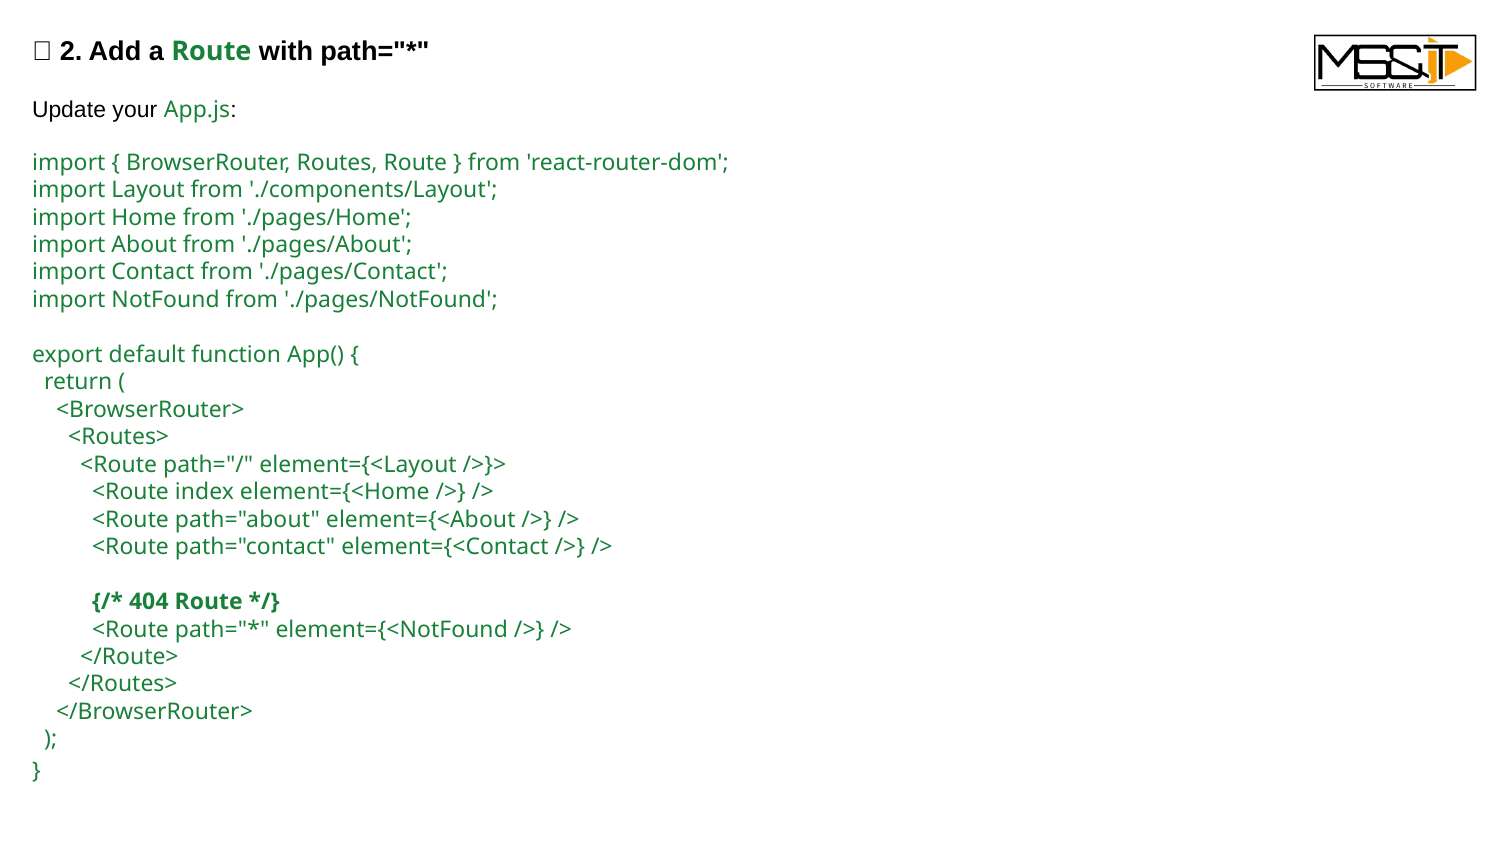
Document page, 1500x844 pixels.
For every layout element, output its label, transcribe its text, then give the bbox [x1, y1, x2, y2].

text_box ✅ 2. Add a Route with path="*" Update your App.js: import { BrowserRouter, Routes, Route } from 'react-router-dom'; import Layout from './components/Layout'; import Home from './pages/Home'; import About from './pages/About'; import Contact from './pages/Contact'; import NotFound from './pages/NotFound'; export default function App() { return ( <BrowserRouter> <Routes> <Route path="/" element={<Layout />}> <Route index element={<Home />} /> <Route path="about" element={<About />} /> <Route path="contact" element={<Contact />} /> {/* 404 Route */} <Route path="*" element={<NotFound />} /> </Route> </Routes> </BrowserRouter> ); } [17, 13, 1486, 822]
picture [1304, 25, 1486, 101]
